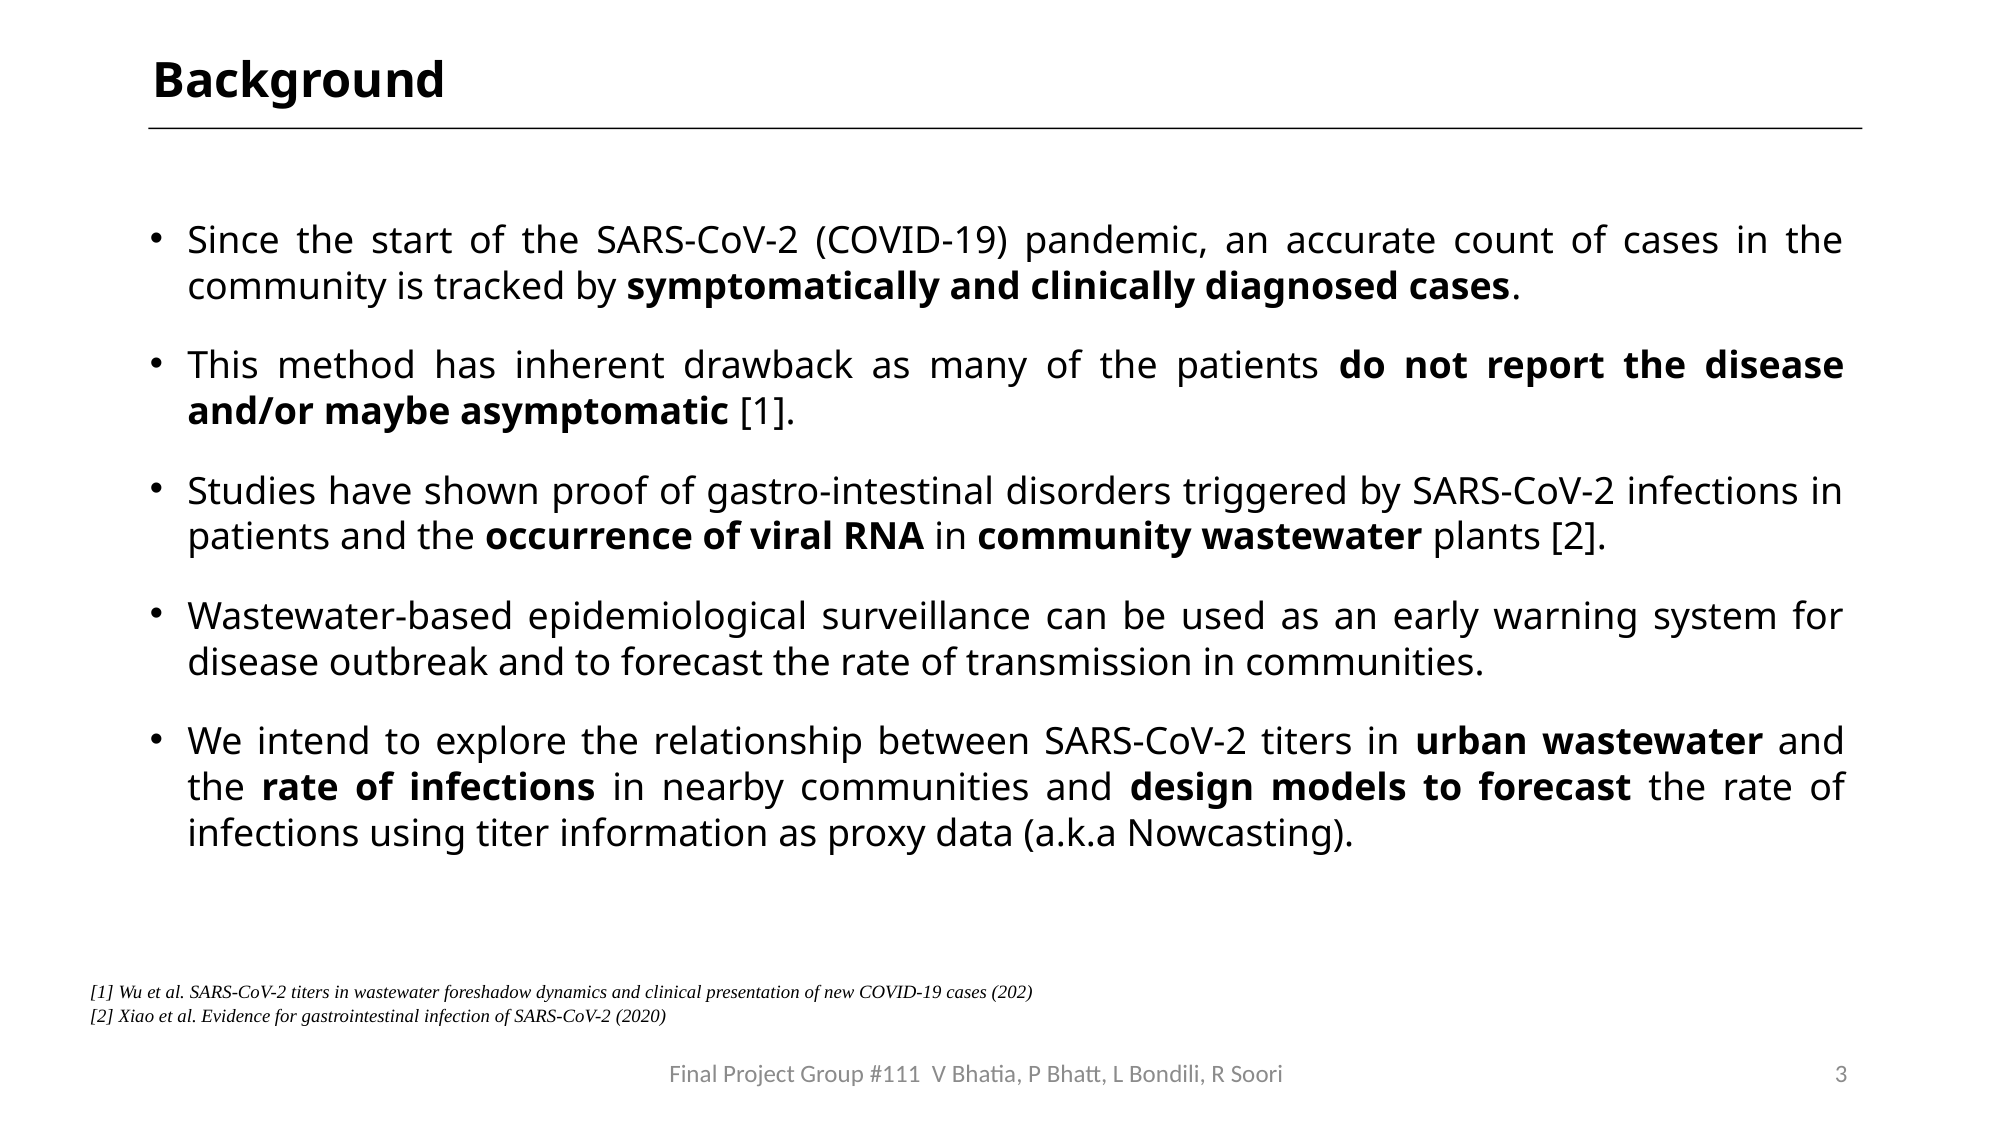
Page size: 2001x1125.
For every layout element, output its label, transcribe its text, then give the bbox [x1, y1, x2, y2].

text_box Final Project Group #111 V Bhatia, P Bhatt, L Bondili, R Soori [379, 1042, 1569, 1103]
text_box Since the start of the SARS-CoV-2 (COVID-19) pandemic, an accurate count of cases in the community is tracked by symptomatically and clinically diagnosed cases. This method has inherent drawback as many of the patients do not report the disease and/or maybe asymptomatic [1]. Studies have shown proof of gastro-intestinal disorders triggered by SARS-CoV-2 infections in patients and the occurrence of viral RNA in community wastewater plants [2]. Wastewater-based epidemiological surveillance can be used as an early warning system for disease outbreak and to forecast the rate of transmission in communities. We intend to explore the relationship between SARS-CoV-2 titers in urban wastewater and the rate of infections in nearby communities and design models to forecast the rate of infections using titer information as proxy data (a.k.a Nowcasting). [135, 209, 1860, 915]
text_box 3 [1698, 1042, 1863, 1103]
text_box Background [137, 42, 1863, 117]
text_box [1] Wu et al. SARS-CoV-2 titers in wastewater foreshadow dynamics and clinical presentation of new COVID-19 cases (202) [2] Xiao et al. Evidence for gastrointestinal infection of SARS-CoV-2 (2020) [74, 969, 1890, 1031]
